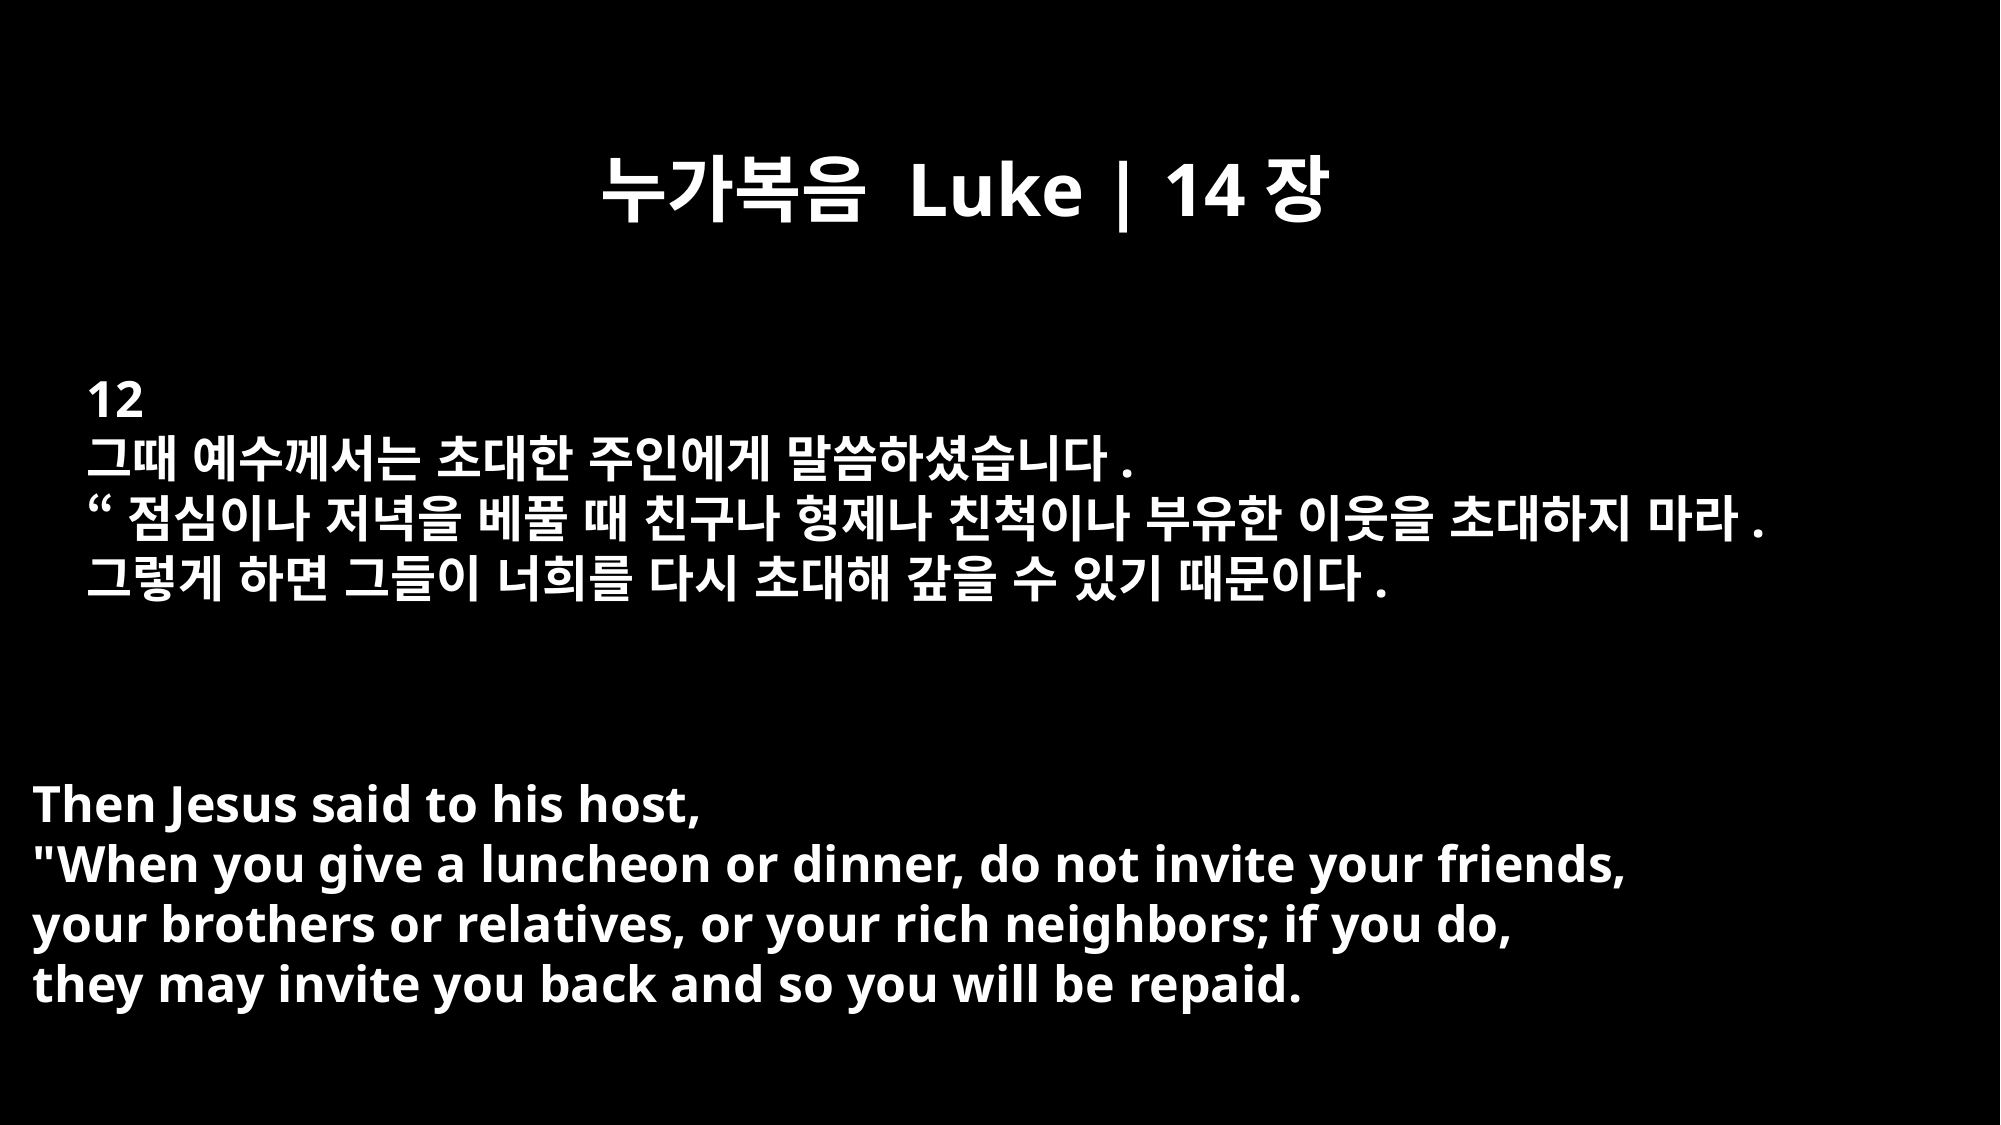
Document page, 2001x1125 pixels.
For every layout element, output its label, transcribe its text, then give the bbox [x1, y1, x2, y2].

text_box 누가복음 Luke | 14장 [585, 136, 1347, 239]
text_box 12 그때 예수께서는 초대한 주인에게 말씀하셨습니다. “점심이나 저녁을 베풀 때 친구나 형제나 친척이나 부유한 이웃을 초대하지 마라. 그렇게 하면 그들이 너희를 다시 초대해 갚을 수 있기 때문이다. [72, 359, 1794, 615]
text_box Then Jesus said to his host, "When you give a luncheon or dinner, do not invite your friends, your brothers or relatives, or your rich neighbors; if you do, they may invite you back and so you will be repaid. [18, 764, 1643, 1020]
